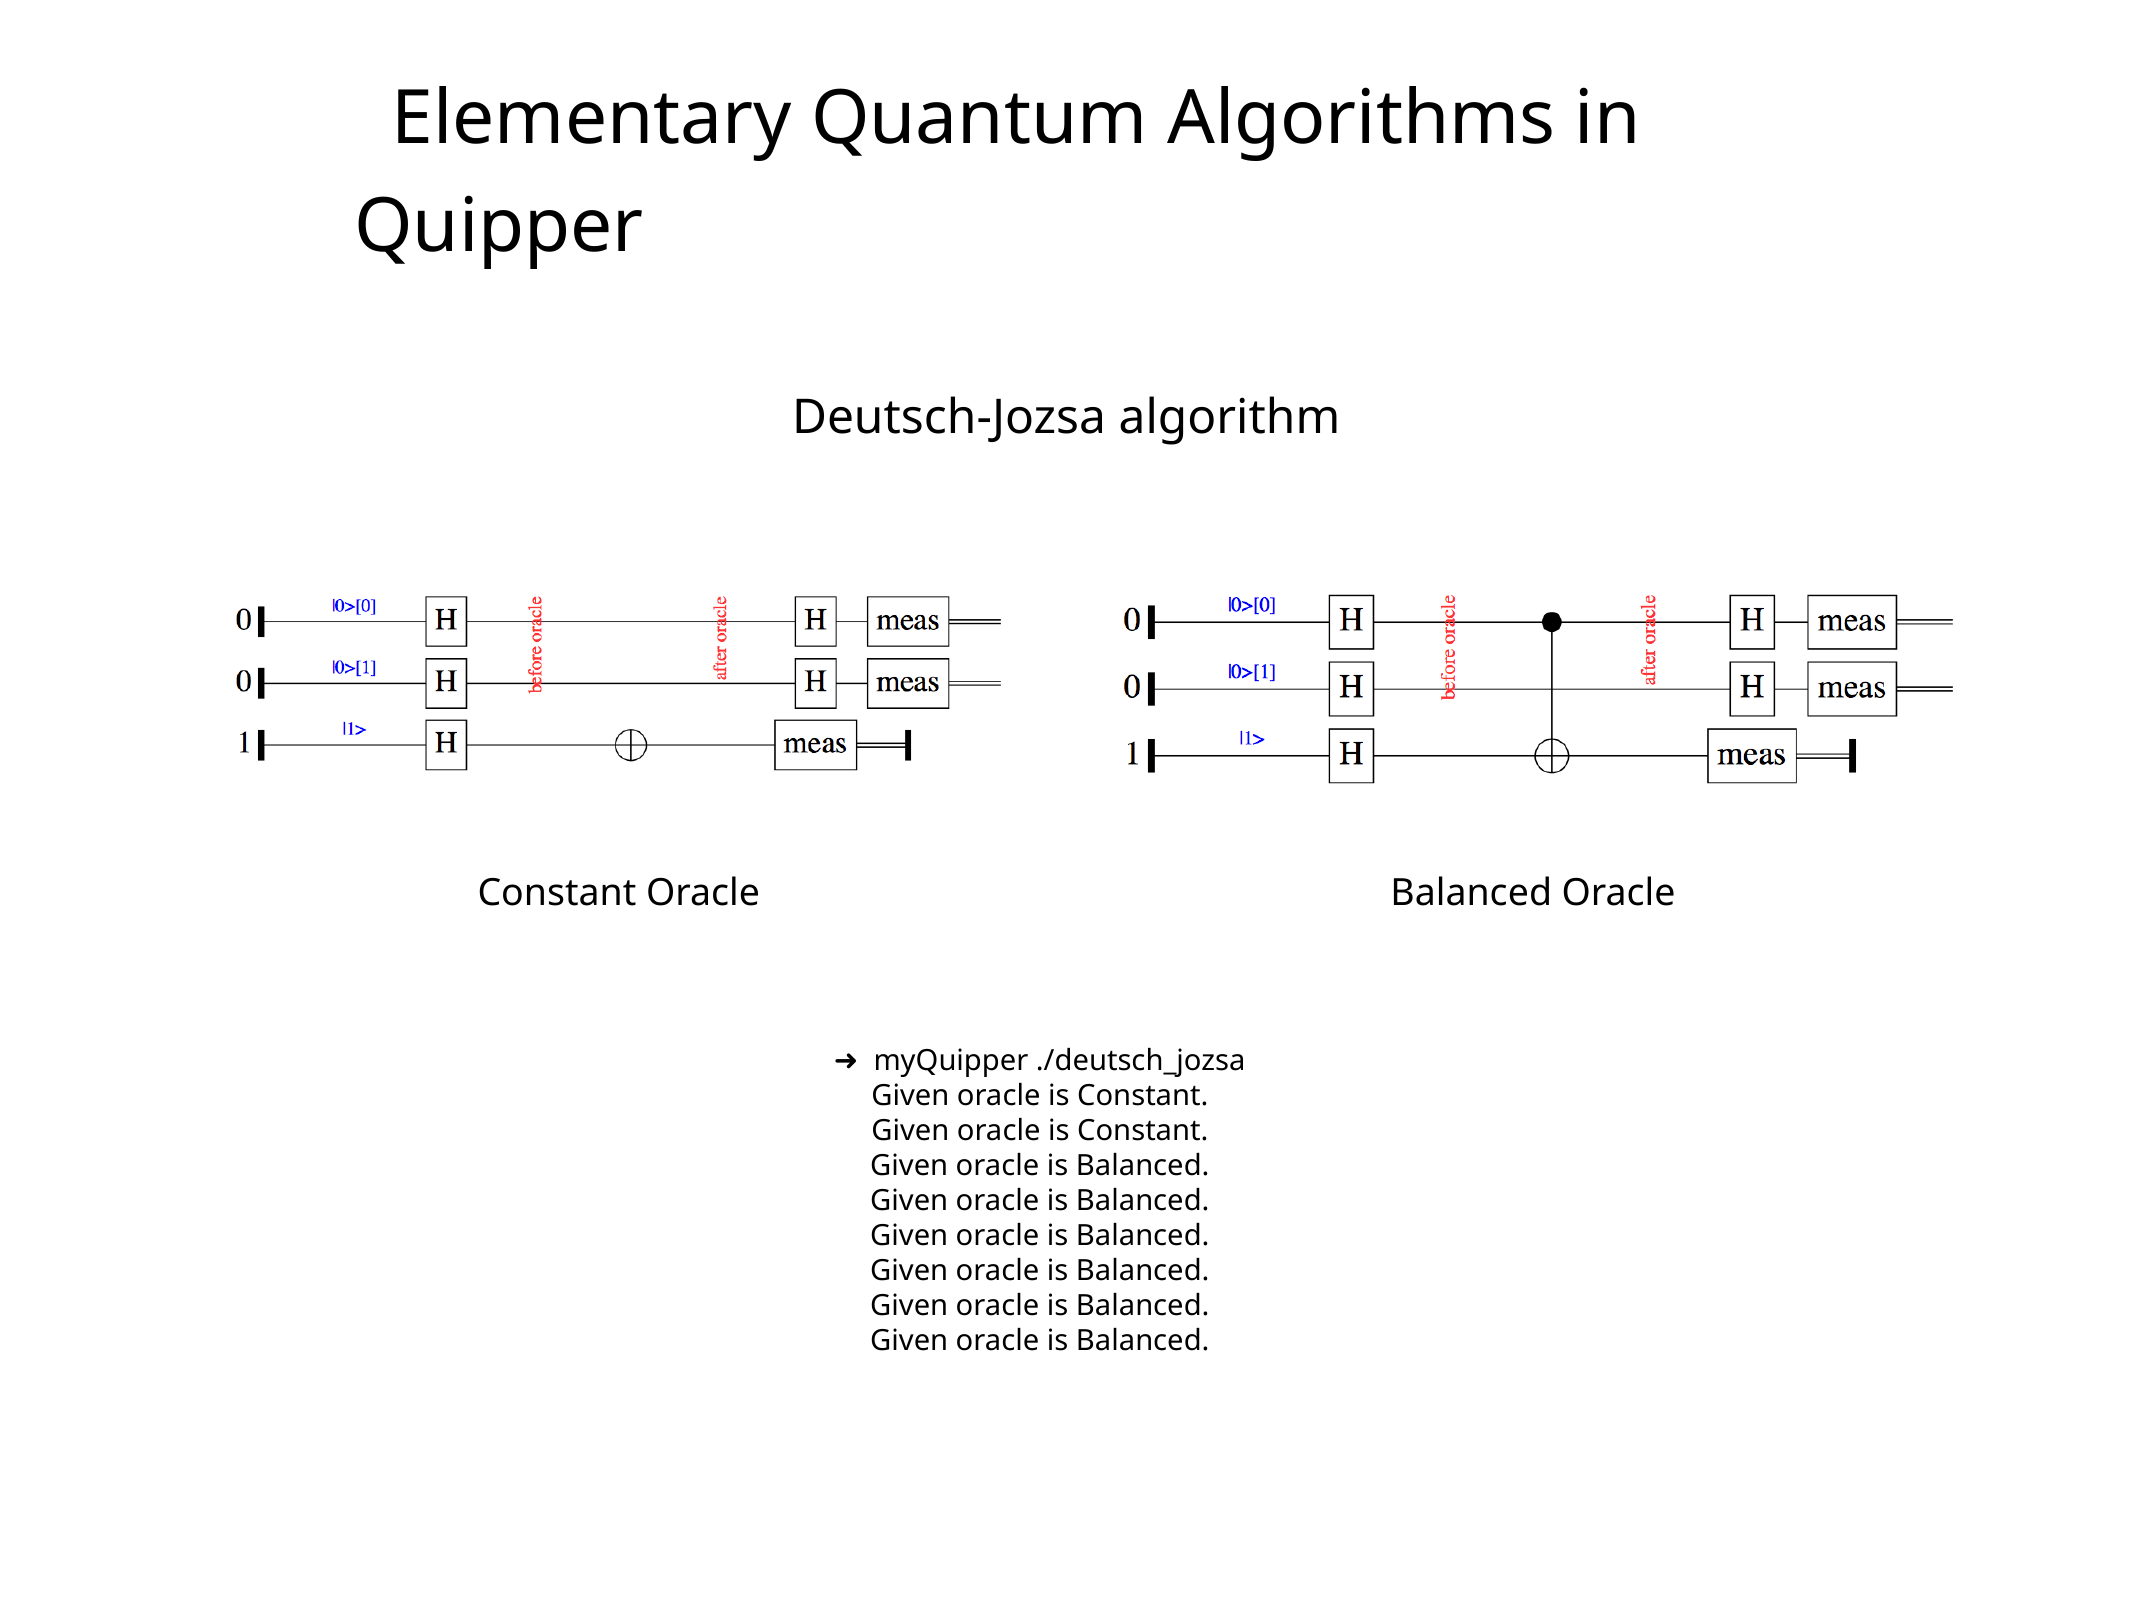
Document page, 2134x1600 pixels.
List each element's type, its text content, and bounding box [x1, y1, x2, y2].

text_box Deutsch-Jozsa algorithm [783, 377, 1350, 452]
picture [218, 586, 1019, 788]
picture [1102, 580, 1964, 794]
text_box Constant Oracle [469, 859, 769, 922]
text_box Balanced Oracle [1382, 859, 1685, 922]
text_box Elementary Quantum Algorithms in Quipper [345, 95, 1922, 221]
text_box ➜ myQuipper ./deutsch_jozsa Given oracle is Constant. Given oracle is Constant. Given oracle is Balanced. Given oracle is Balanced. Given oracle is Balanced. Given oracle is Balanced. Given oracle is Balanced. Given oracle is Balanced. [825, 1033, 1255, 1365]
